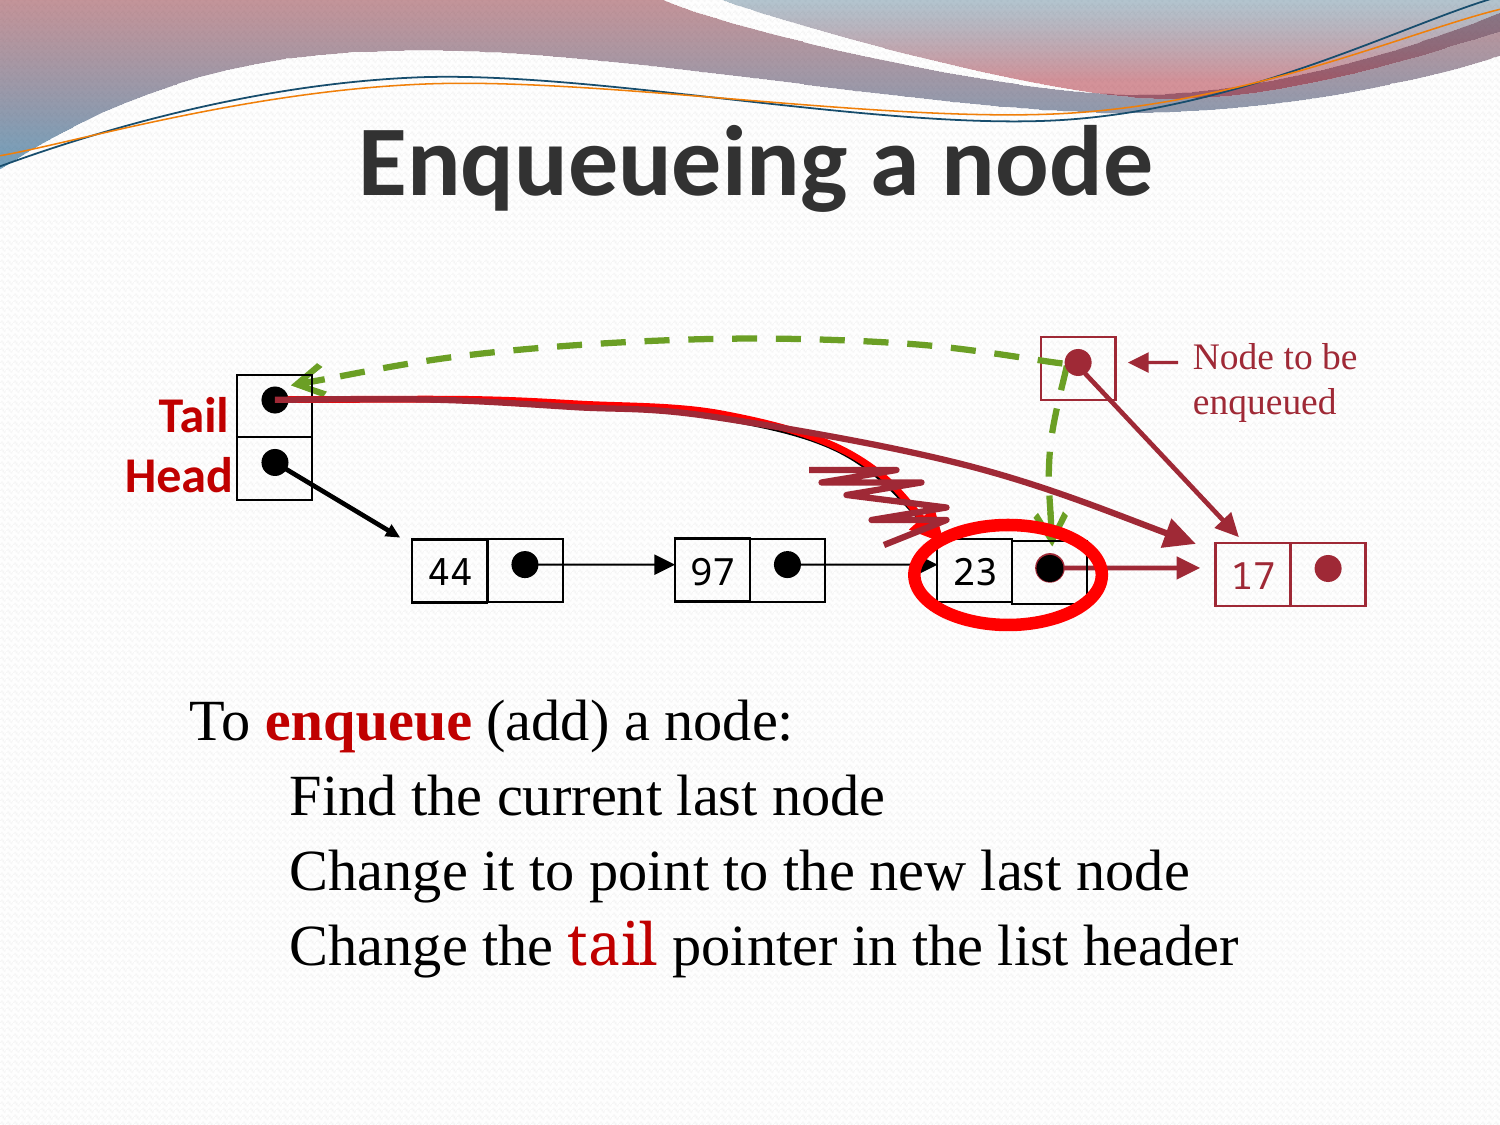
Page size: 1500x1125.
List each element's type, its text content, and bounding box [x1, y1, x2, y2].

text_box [87, 374, 1088, 605]
text_box Change it to point to the new last node [274, 825, 1313, 900]
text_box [287, 559, 1102, 626]
text_box [357, 338, 1033, 373]
text_box Find the current last node [275, 750, 1138, 825]
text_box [274, 398, 1196, 546]
text_box To enqueue (add) a node: [174, 675, 1088, 760]
text_box Change the tail pointer in the list header [274, 900, 1313, 985]
title Enqueueing a node [75, 87, 1438, 216]
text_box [1040, 324, 1429, 607]
